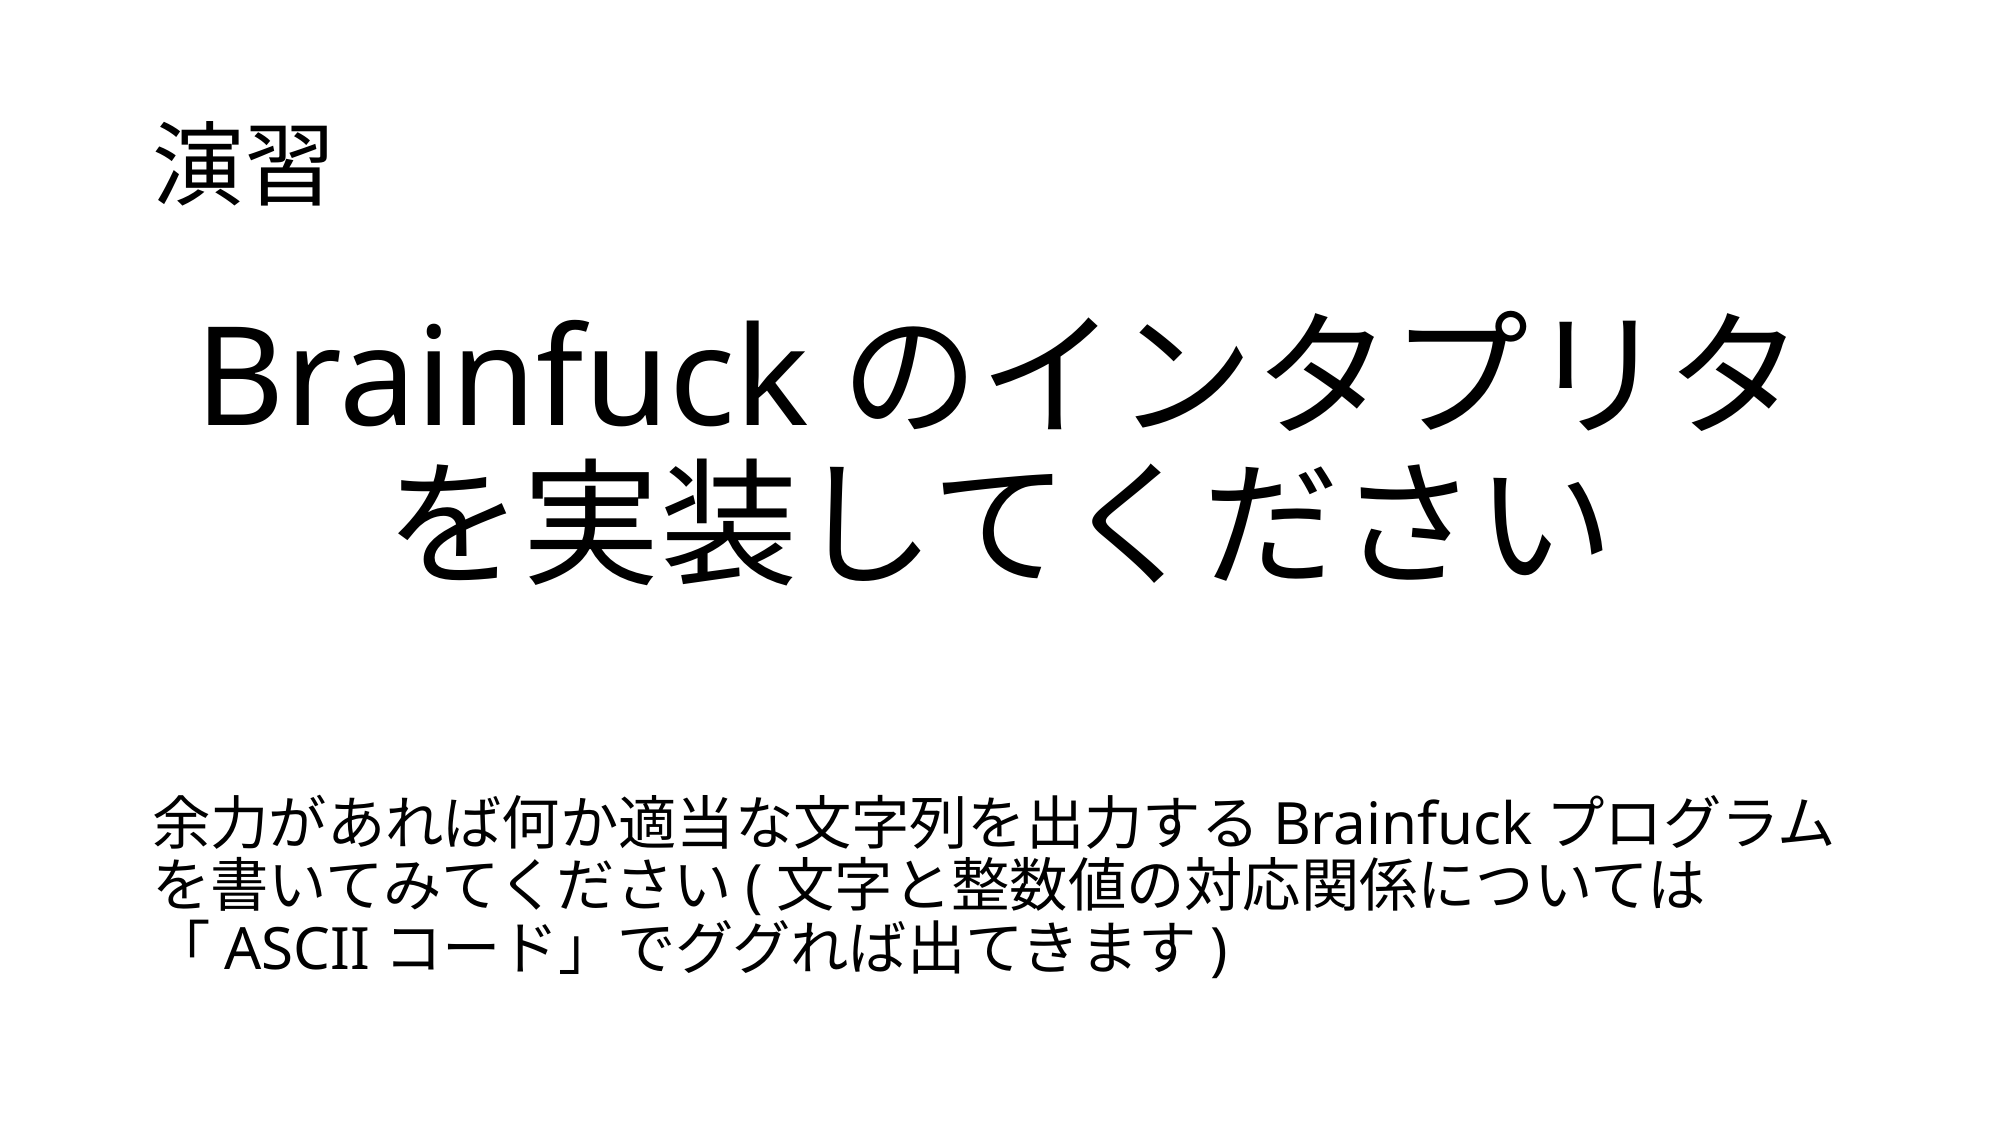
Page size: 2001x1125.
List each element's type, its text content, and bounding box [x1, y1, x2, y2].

title 演習 [137, 59, 1863, 278]
list Brainfuckのインタプリタを実装してください 余力があれば何か適当な文字列を出力するBrainfuckプログラムを書いてみてください(文字と整数値の対応関係については「ASCIIコード」でググれば出てきます) [137, 299, 1863, 1014]
